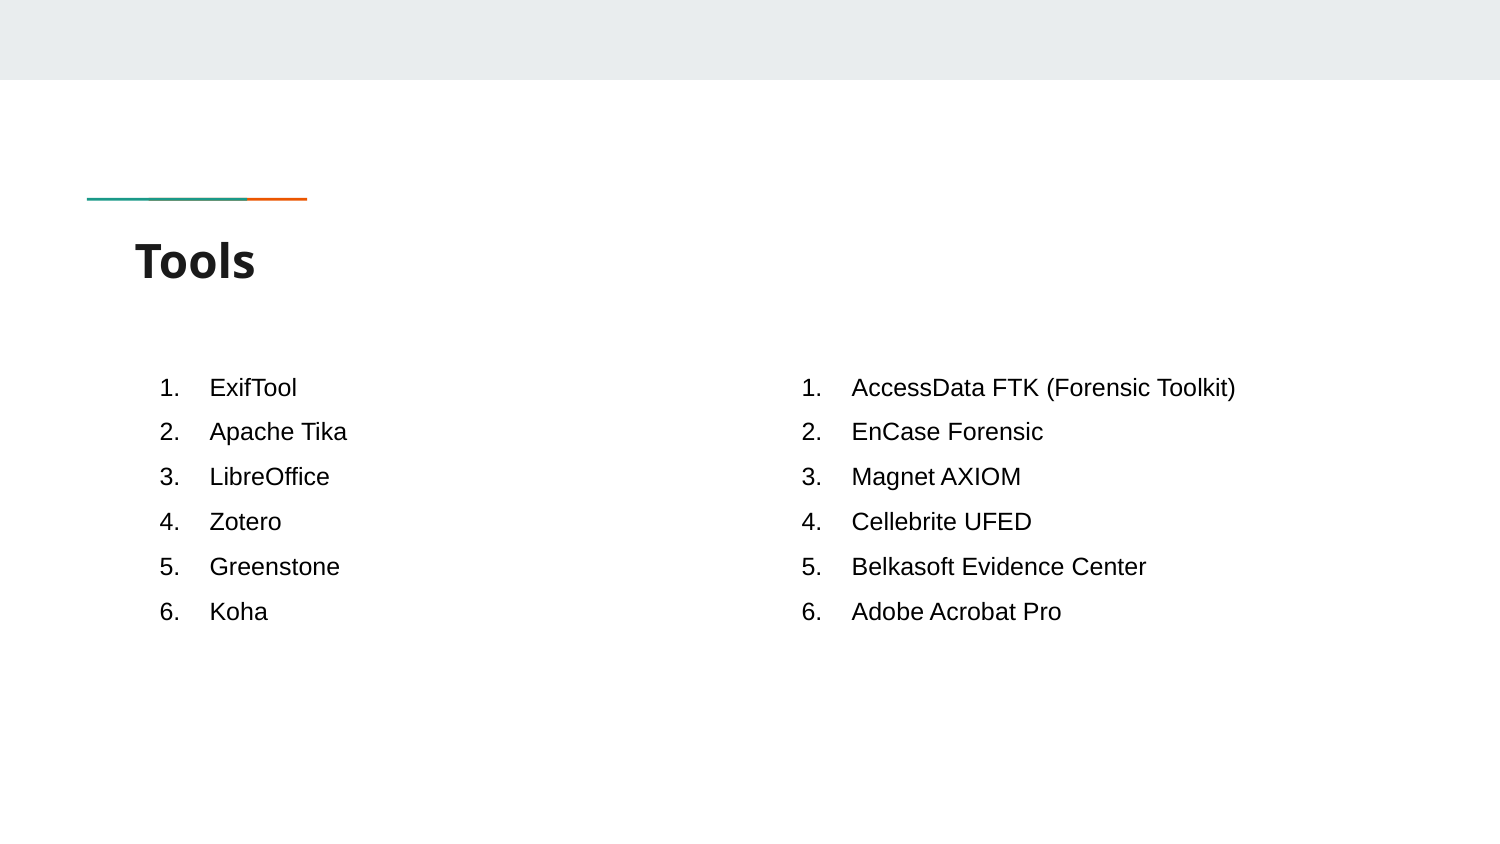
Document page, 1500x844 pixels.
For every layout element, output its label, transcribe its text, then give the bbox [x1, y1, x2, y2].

list ExifTool Apache Tika LibreOffice Zotero Greenstone Koha [119, 341, 739, 712]
title Tools [119, 216, 1381, 305]
list AccessData FTK (Forensic Toolkit) EnCase Forensic Magnet AXIOM Cellebrite UFED Belkasoft Evidence Center Adobe Acrobat Pro [761, 341, 1381, 712]
